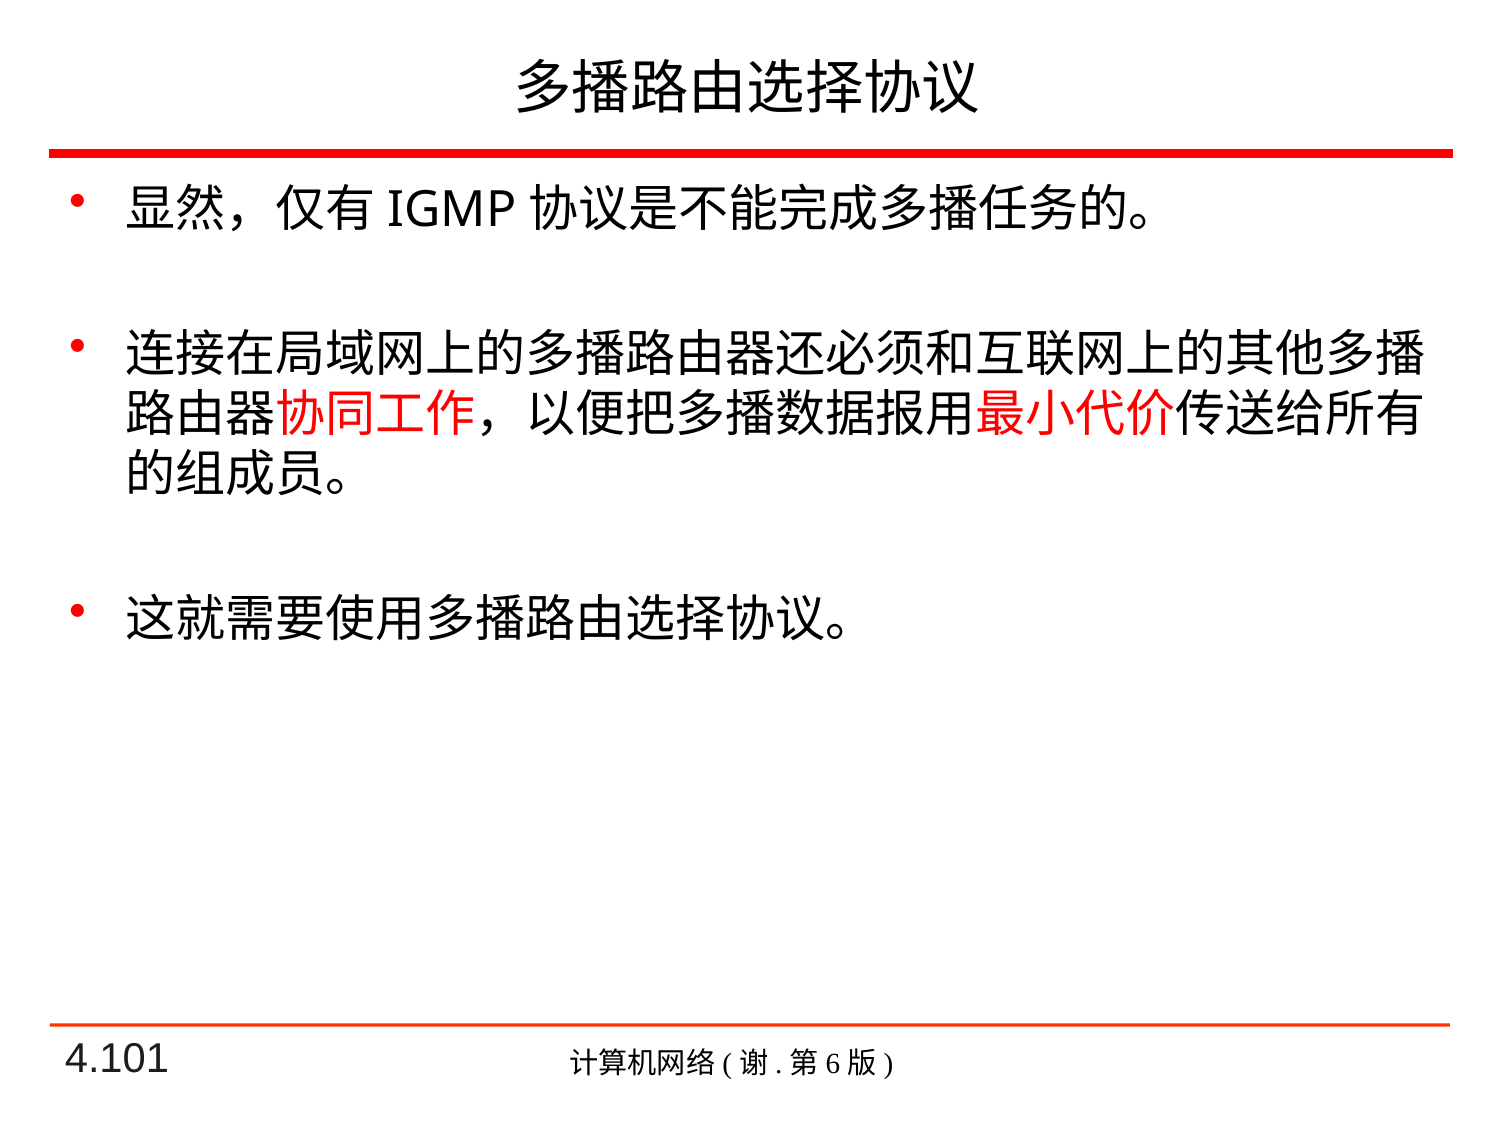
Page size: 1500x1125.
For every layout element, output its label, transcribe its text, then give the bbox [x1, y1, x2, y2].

title 多播路由选择协议 [53, 33, 1440, 137]
list 显然，仅有IGMP协议是不能完成多播任务的。 连接在局域网上的多播路由器还必须和互联网上的其他多播路由器协同工作，以便把多播数据报用最小代价传送给所有的组成员。 这就需要使用多播路由选择协议。 [53, 168, 1447, 1014]
